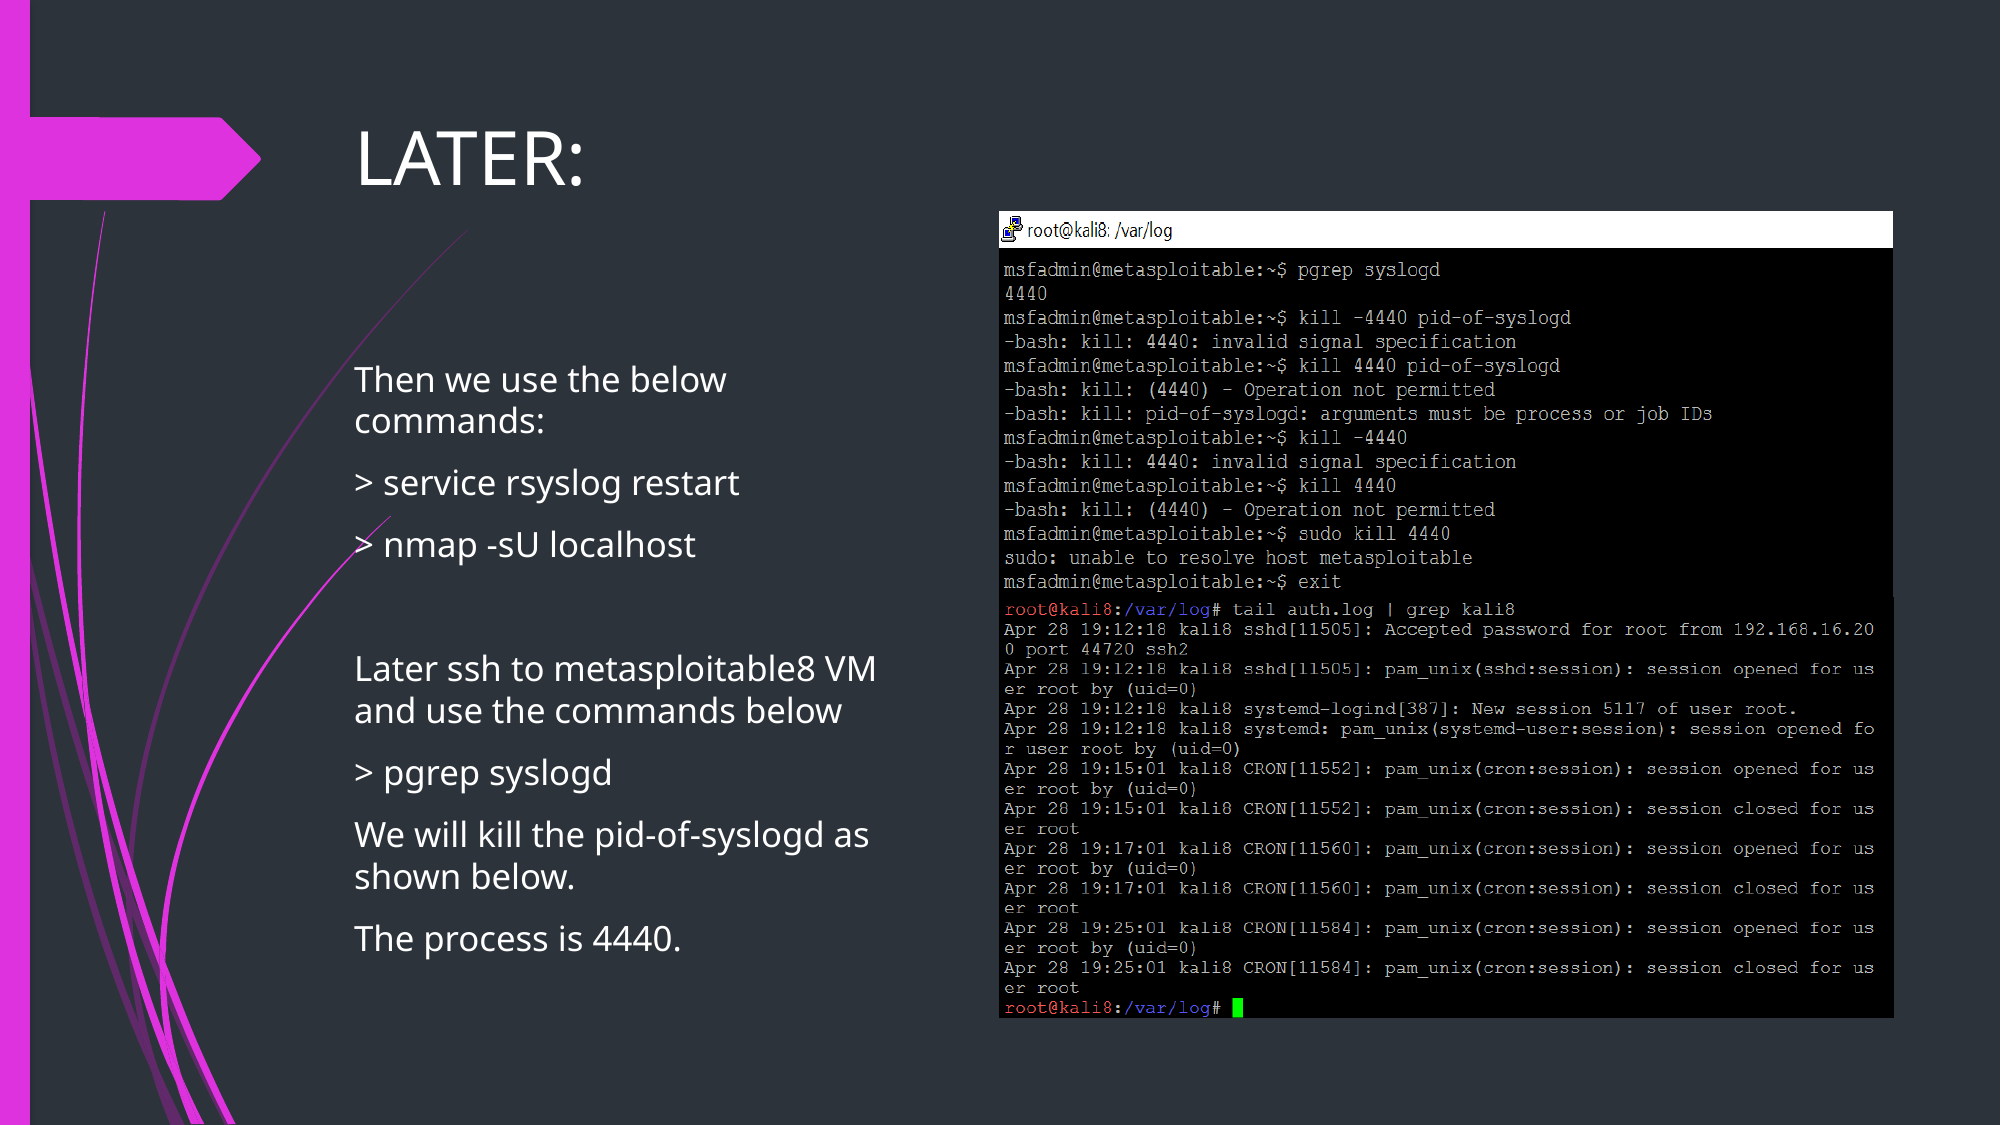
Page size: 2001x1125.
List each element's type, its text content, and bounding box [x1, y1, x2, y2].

title LATER: [472, 102, 936, 313]
text_box [392, 0, 2000, 1125]
list Then we use the below commands: > service rsyslog restart > nmap -sU localhost Later ssh to metasploitable8 VM and use the commands below > pgrep syslogd We will kill the pid-of-syslogd as shown below. The process is 4440. [472, 350, 936, 970]
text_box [395, 37, 468, 1125]
picture [999, 211, 1894, 1019]
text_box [4, 0, 392, 1125]
